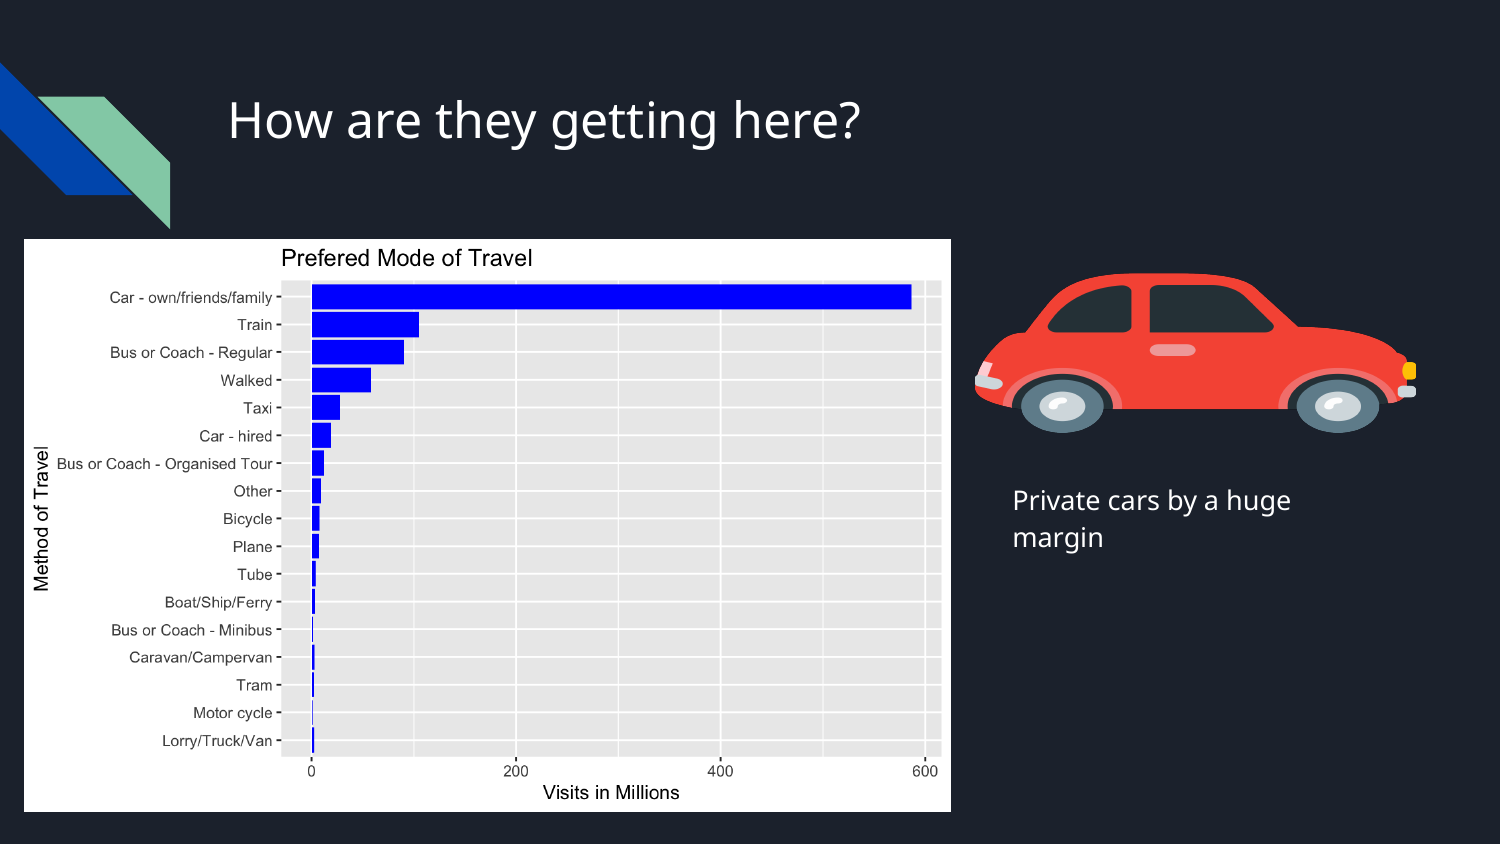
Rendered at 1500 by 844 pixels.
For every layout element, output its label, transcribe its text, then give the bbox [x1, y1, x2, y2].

picture [24, 239, 952, 812]
list Private cars by a huge margin [997, 506, 1368, 702]
title How are they getting here? [212, 64, 917, 215]
picture [975, 214, 1416, 499]
